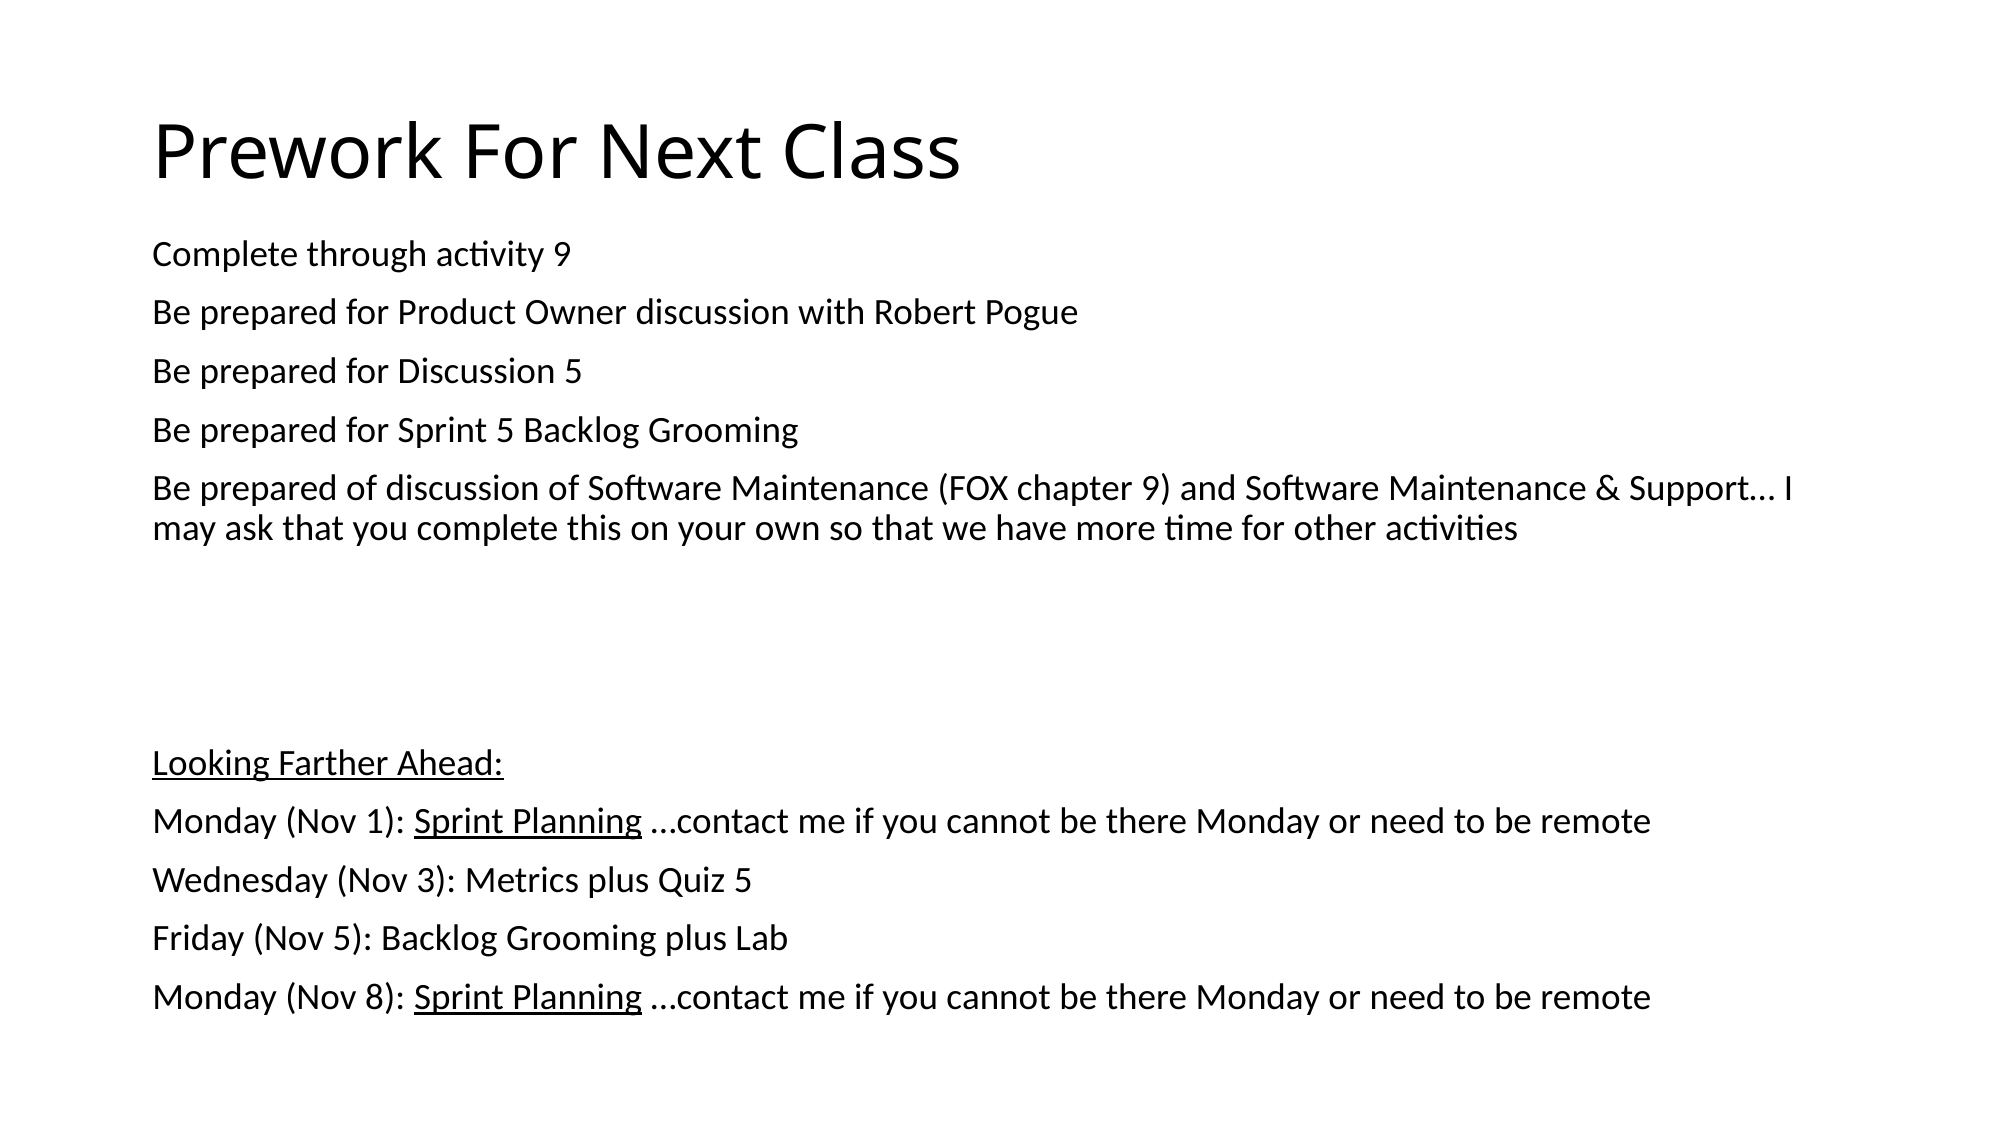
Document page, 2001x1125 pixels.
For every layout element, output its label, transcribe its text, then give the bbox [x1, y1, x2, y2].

list Complete through activity 9 Be prepared for Product Owner discussion with Robert Pogue Be prepared for Discussion 5 Be prepared for Sprint 5 Backlog Grooming Be prepared of discussion of Software Maintenance (FOX chapter 9) and Software Maintenance & Support… I may ask that you complete this on your own so that we have more time for other activities Looking Farther Ahead: Monday (Nov 1): Sprint Planning …contact me if you cannot be there Monday or need to be remote Wednesday (Nov 3): Metrics plus Quiz 5 Friday (Nov 5): Backlog Grooming plus Lab Monday (Nov 8): Sprint Planning …contact me if you cannot be there Monday or need to be remote [137, 226, 1863, 1032]
title Prework For Next Class [137, 92, 1863, 215]
